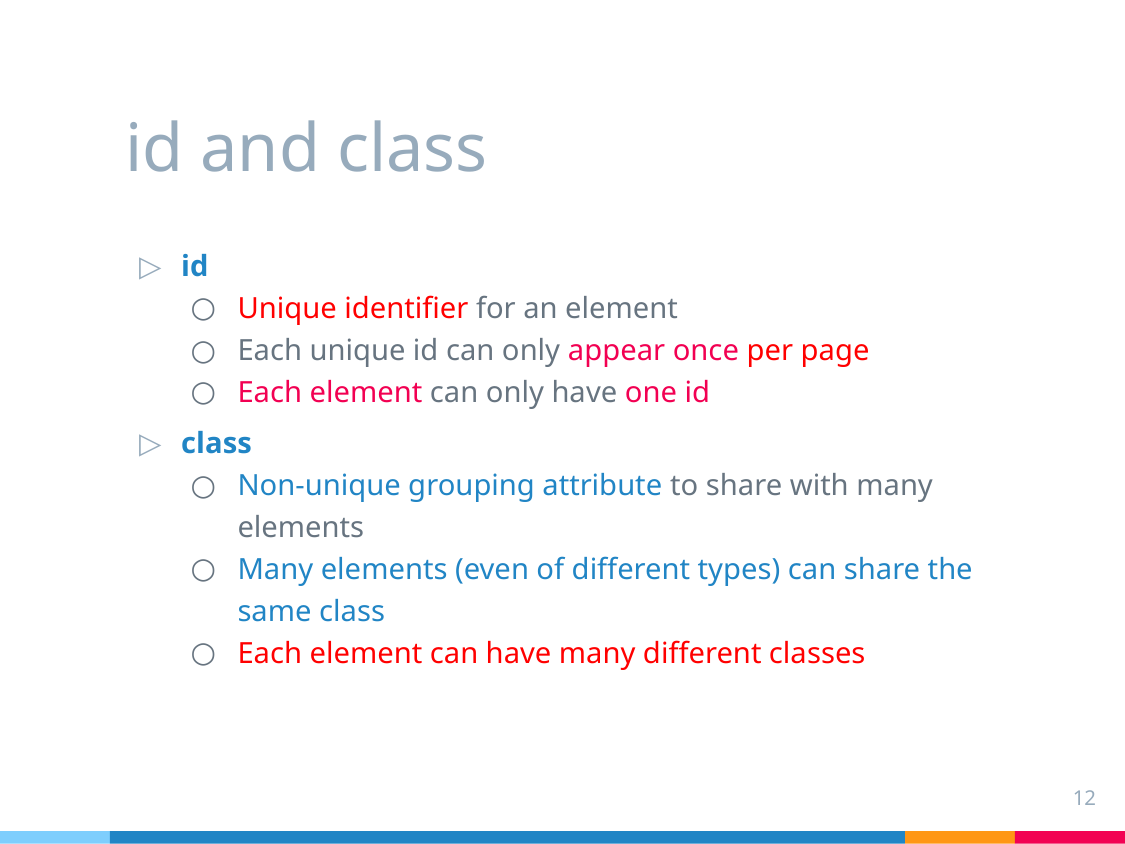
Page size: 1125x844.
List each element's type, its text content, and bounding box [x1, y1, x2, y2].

slide_number 12 [1043, 770, 1111, 822]
title id and class [109, 58, 1044, 200]
list id Unique identifier for an element Each unique id can only appear once per page Each element can only have one id class Non-unique grouping attribute to share with many elements Many elements (even of different types) can share the same class Each element can have many different classes [109, 225, 1044, 809]
